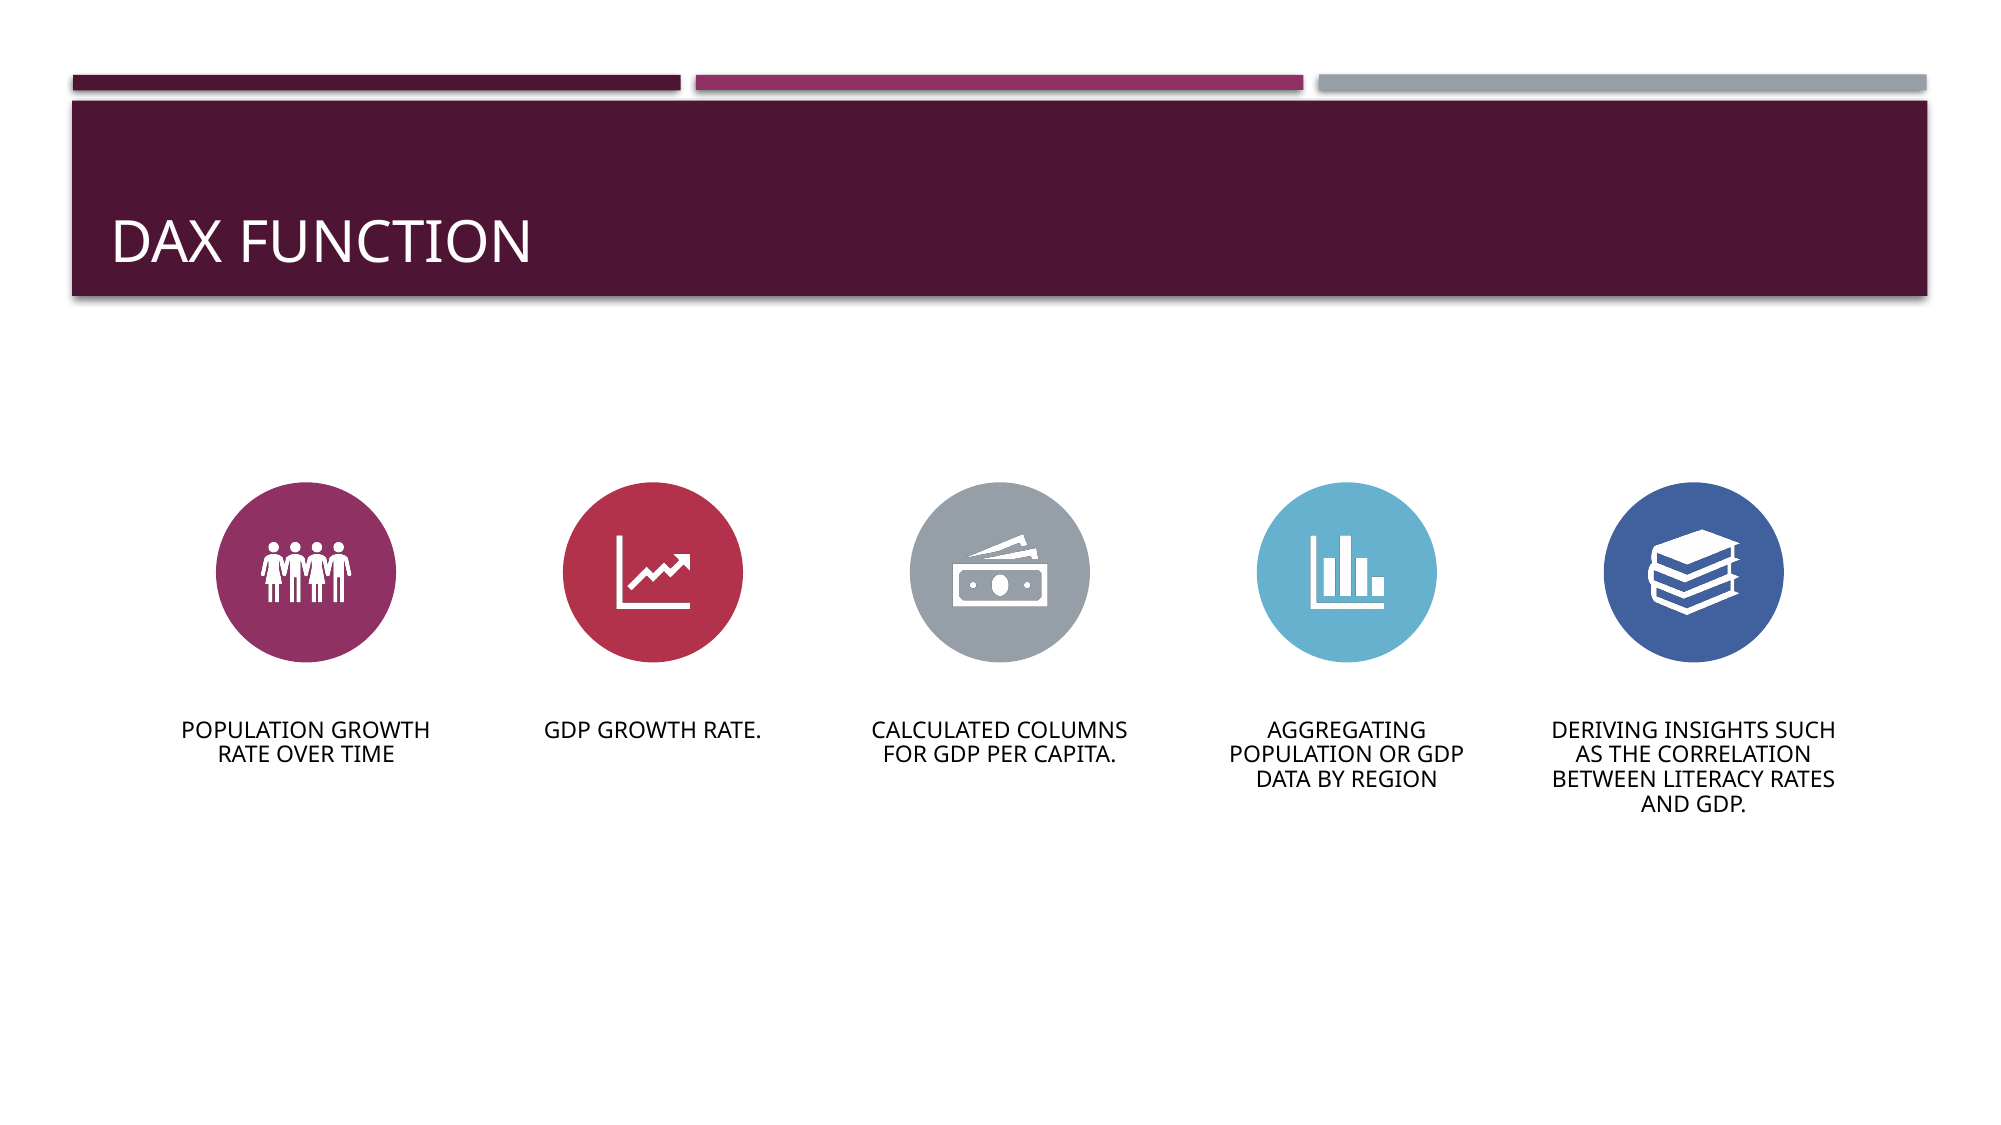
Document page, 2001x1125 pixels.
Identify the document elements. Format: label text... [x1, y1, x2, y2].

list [94, 357, 1906, 962]
title DAX Function [95, 115, 1905, 282]
